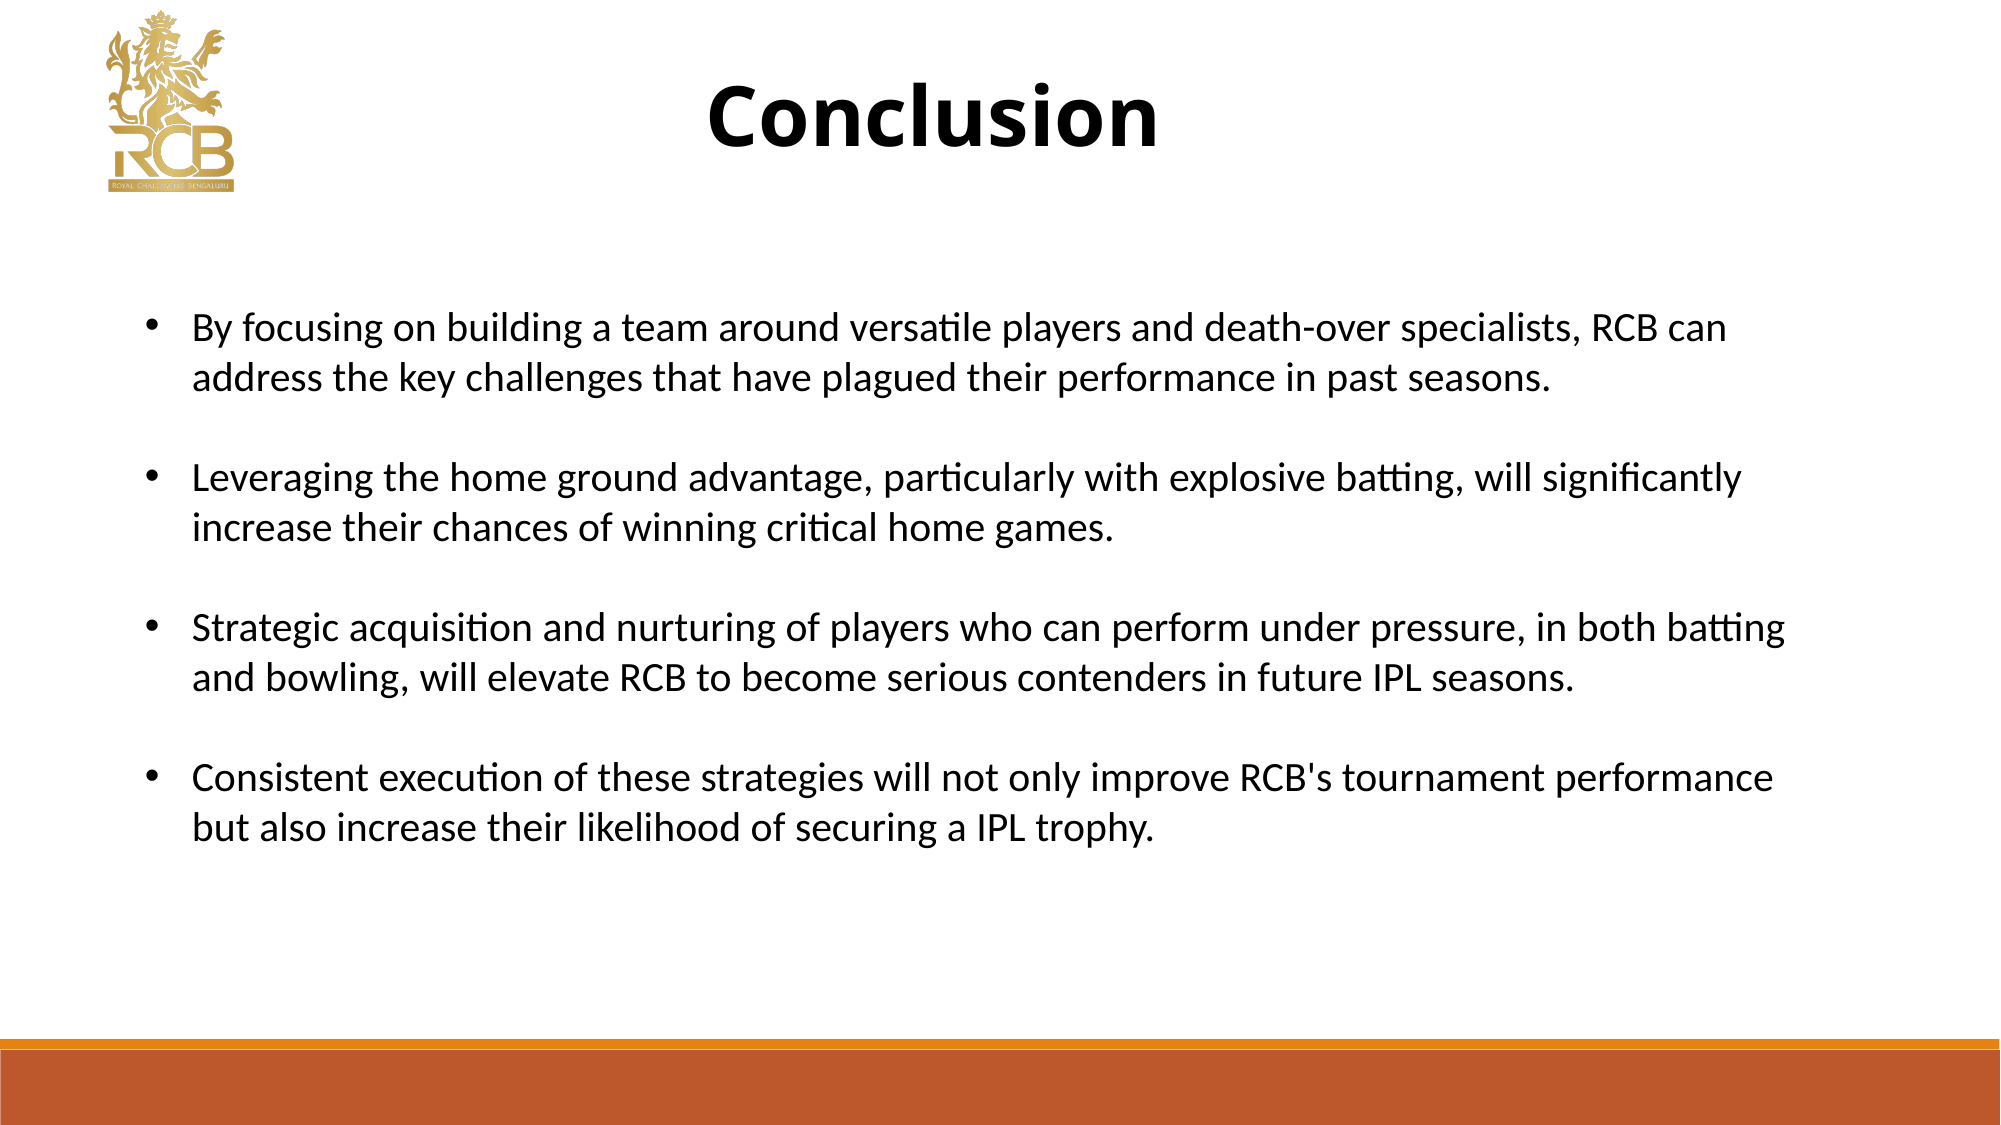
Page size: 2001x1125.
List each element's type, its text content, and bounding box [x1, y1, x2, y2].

picture [0, 5, 341, 197]
text_box Conclusion [586, 46, 1282, 181]
text_box By focusing on building a team around versatile players and death-over specialists, RCB can address the key challenges that have plagued their performance in past seasons. Leveraging the home ground advantage, particularly with explosive batting, will significantly increase their chances of winning critical home games. Strategic acquisition and nurturing of players who can perform under pressure, in both batting and bowling, will elevate RCB to become serious contenders in future IPL seasons. Consistent execution of these strategies will not only improve RCB's tournament performance but also increase their likelihood of securing a IPL trophy. [130, 292, 1838, 858]
